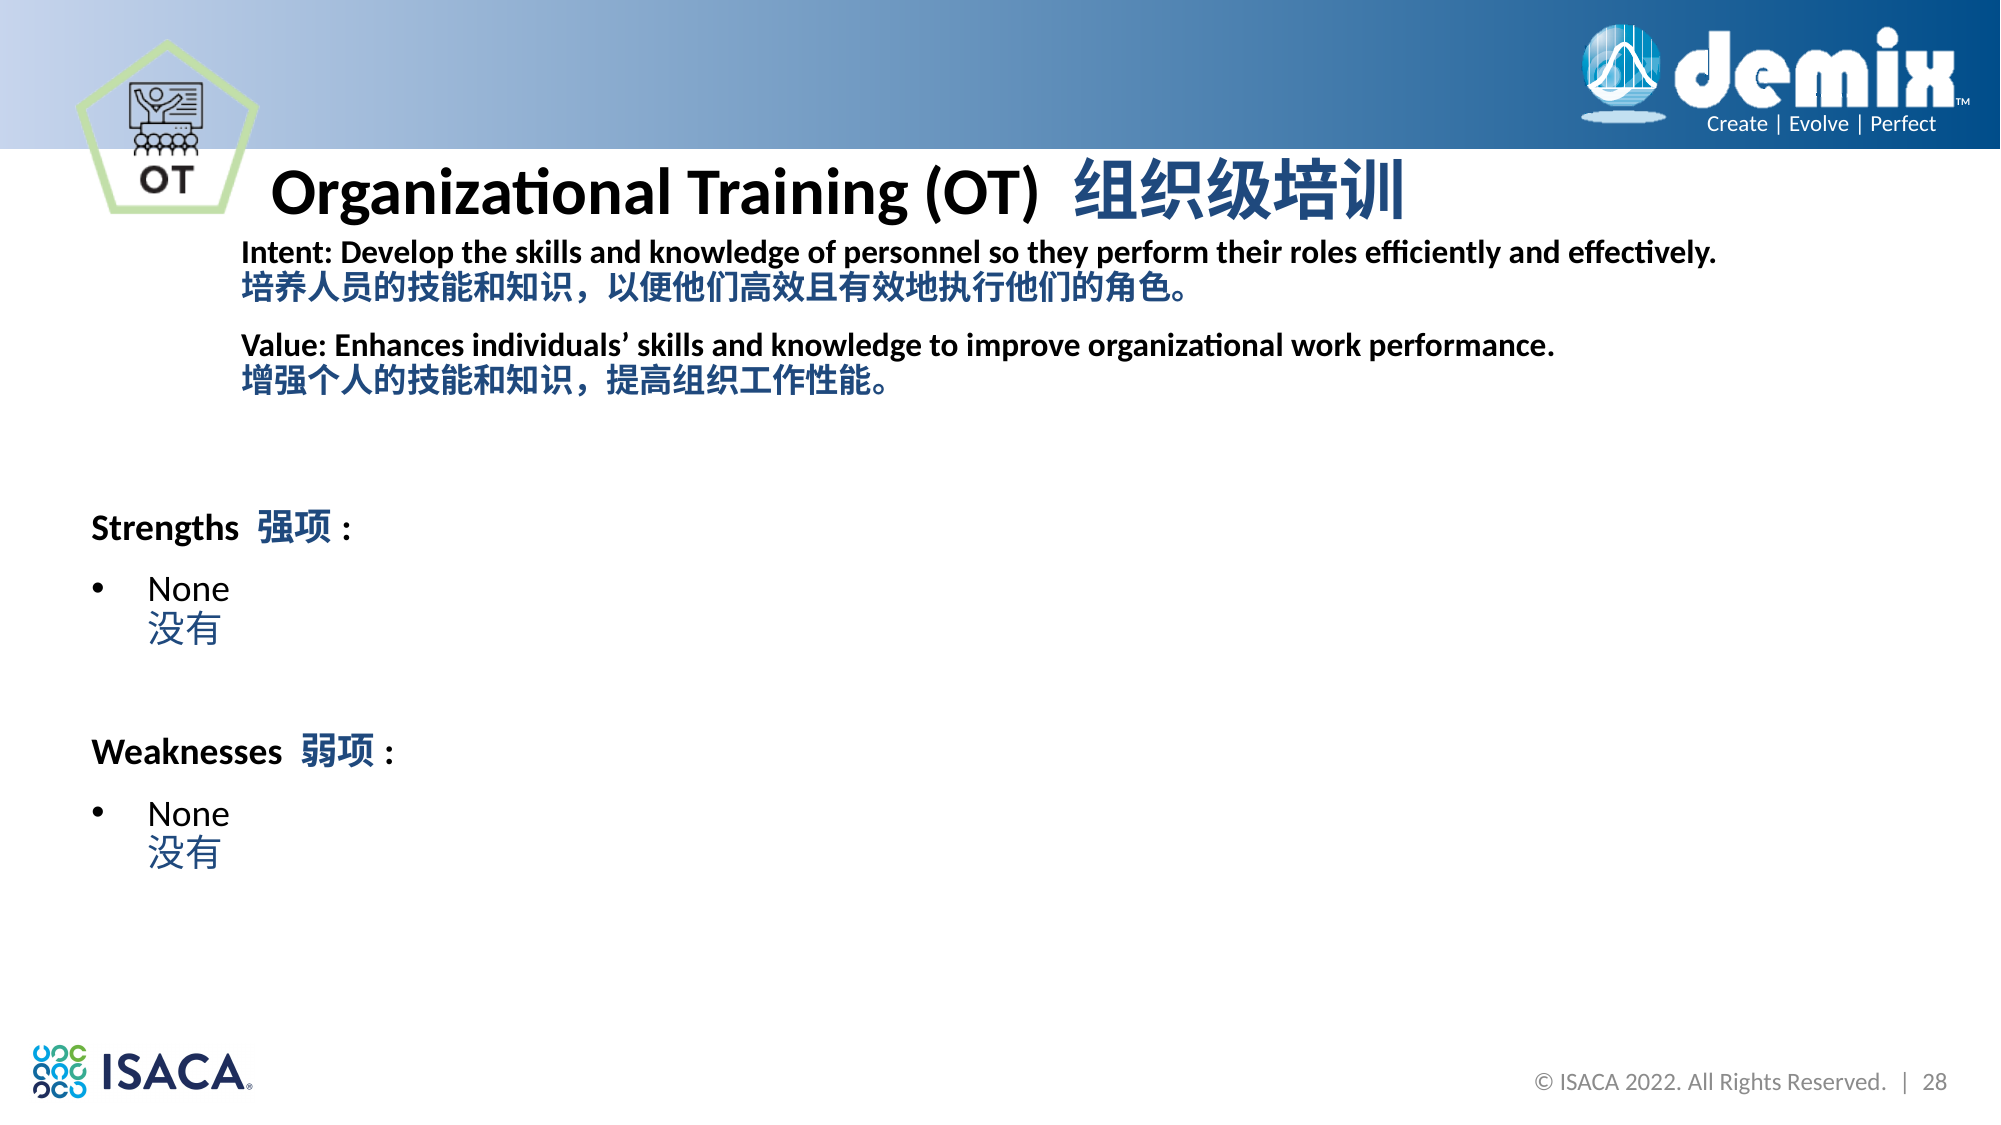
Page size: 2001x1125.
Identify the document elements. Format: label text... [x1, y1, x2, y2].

text_box Strengths 强项: None 没有 Weaknesses 弱项: None 没有 [76, 500, 1925, 1009]
list Intent: Develop the skills and knowledge of personnel so they perform their roles efficiently and effectively. 培养人员的技能和知识，以便他们高效且有效地执行他们的角色。 Value: Enhances individuals’ skills and knowledge to improve organizational work performance. 增强个人的技能和知识，提高组织工作性能。 [76, 227, 1924, 424]
picture [1549, 3, 2000, 153]
picture [68, 38, 266, 216]
title Organizational Training (OT) 组织级培训 [255, 148, 1900, 227]
picture [29, 1043, 255, 1103]
